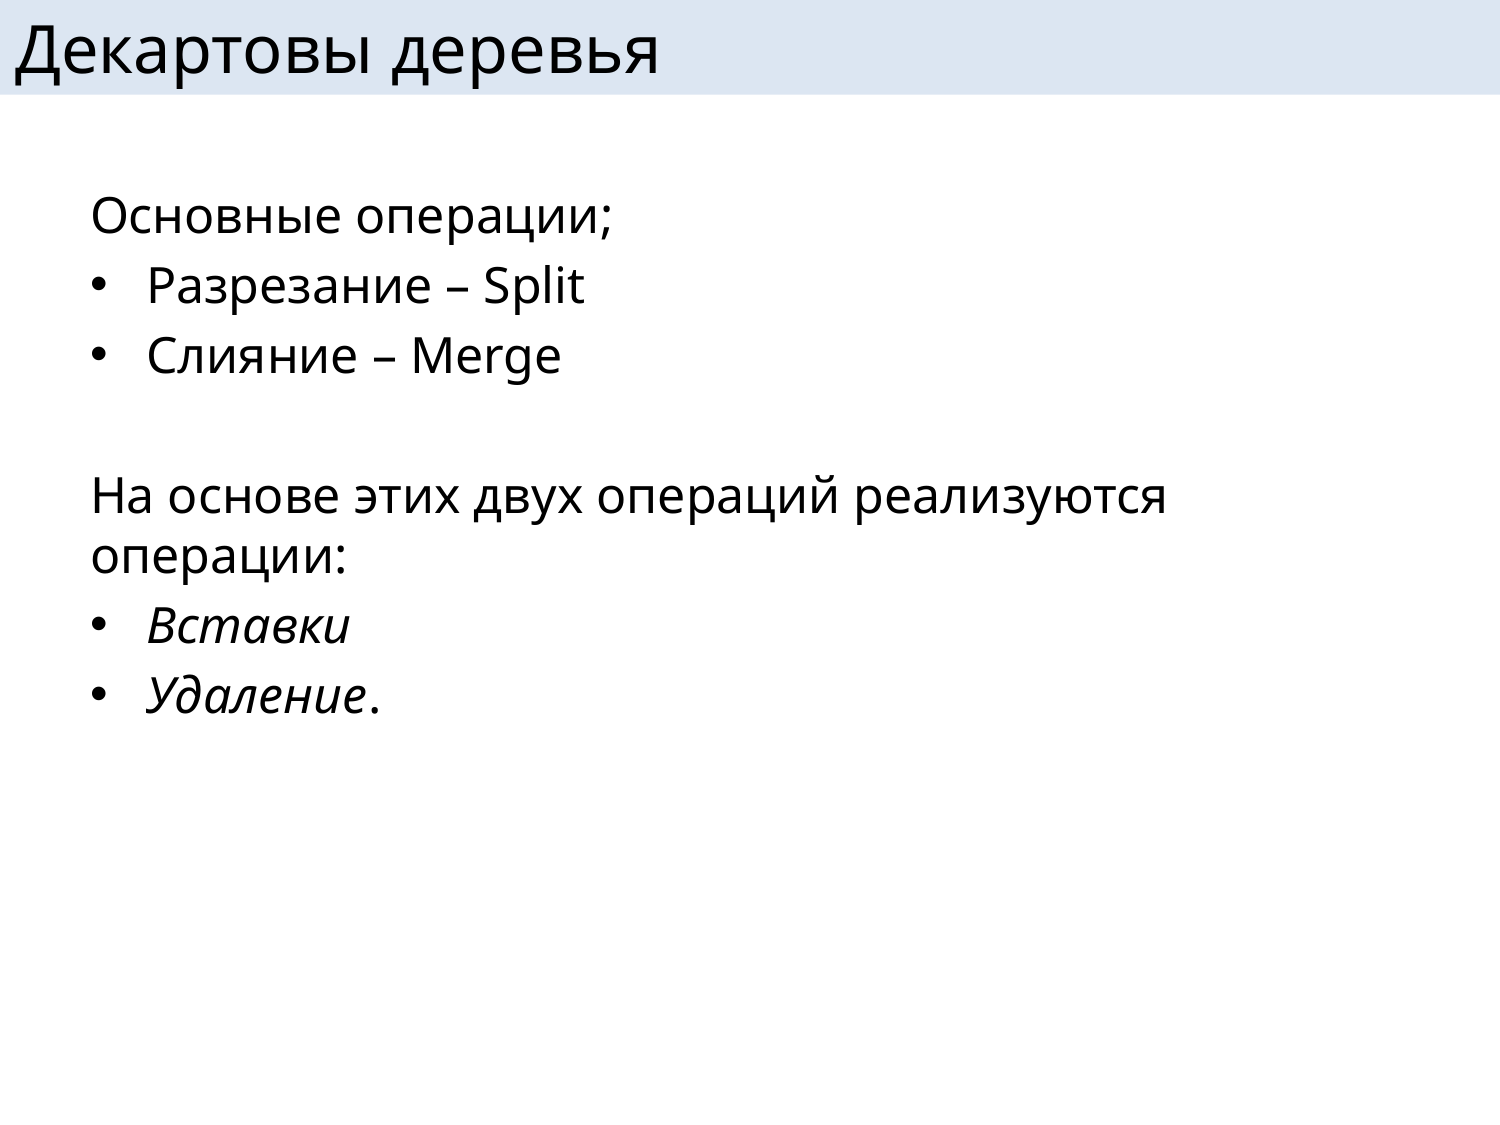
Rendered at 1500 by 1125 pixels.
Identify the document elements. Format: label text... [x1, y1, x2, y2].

list Основные операции; Разрезание – Split Слияние – Merge На основе этих двух операций реализуются операции: Вставки Удаление. [75, 175, 1425, 1005]
title Декартовы деревья [0, 0, 1500, 95]
